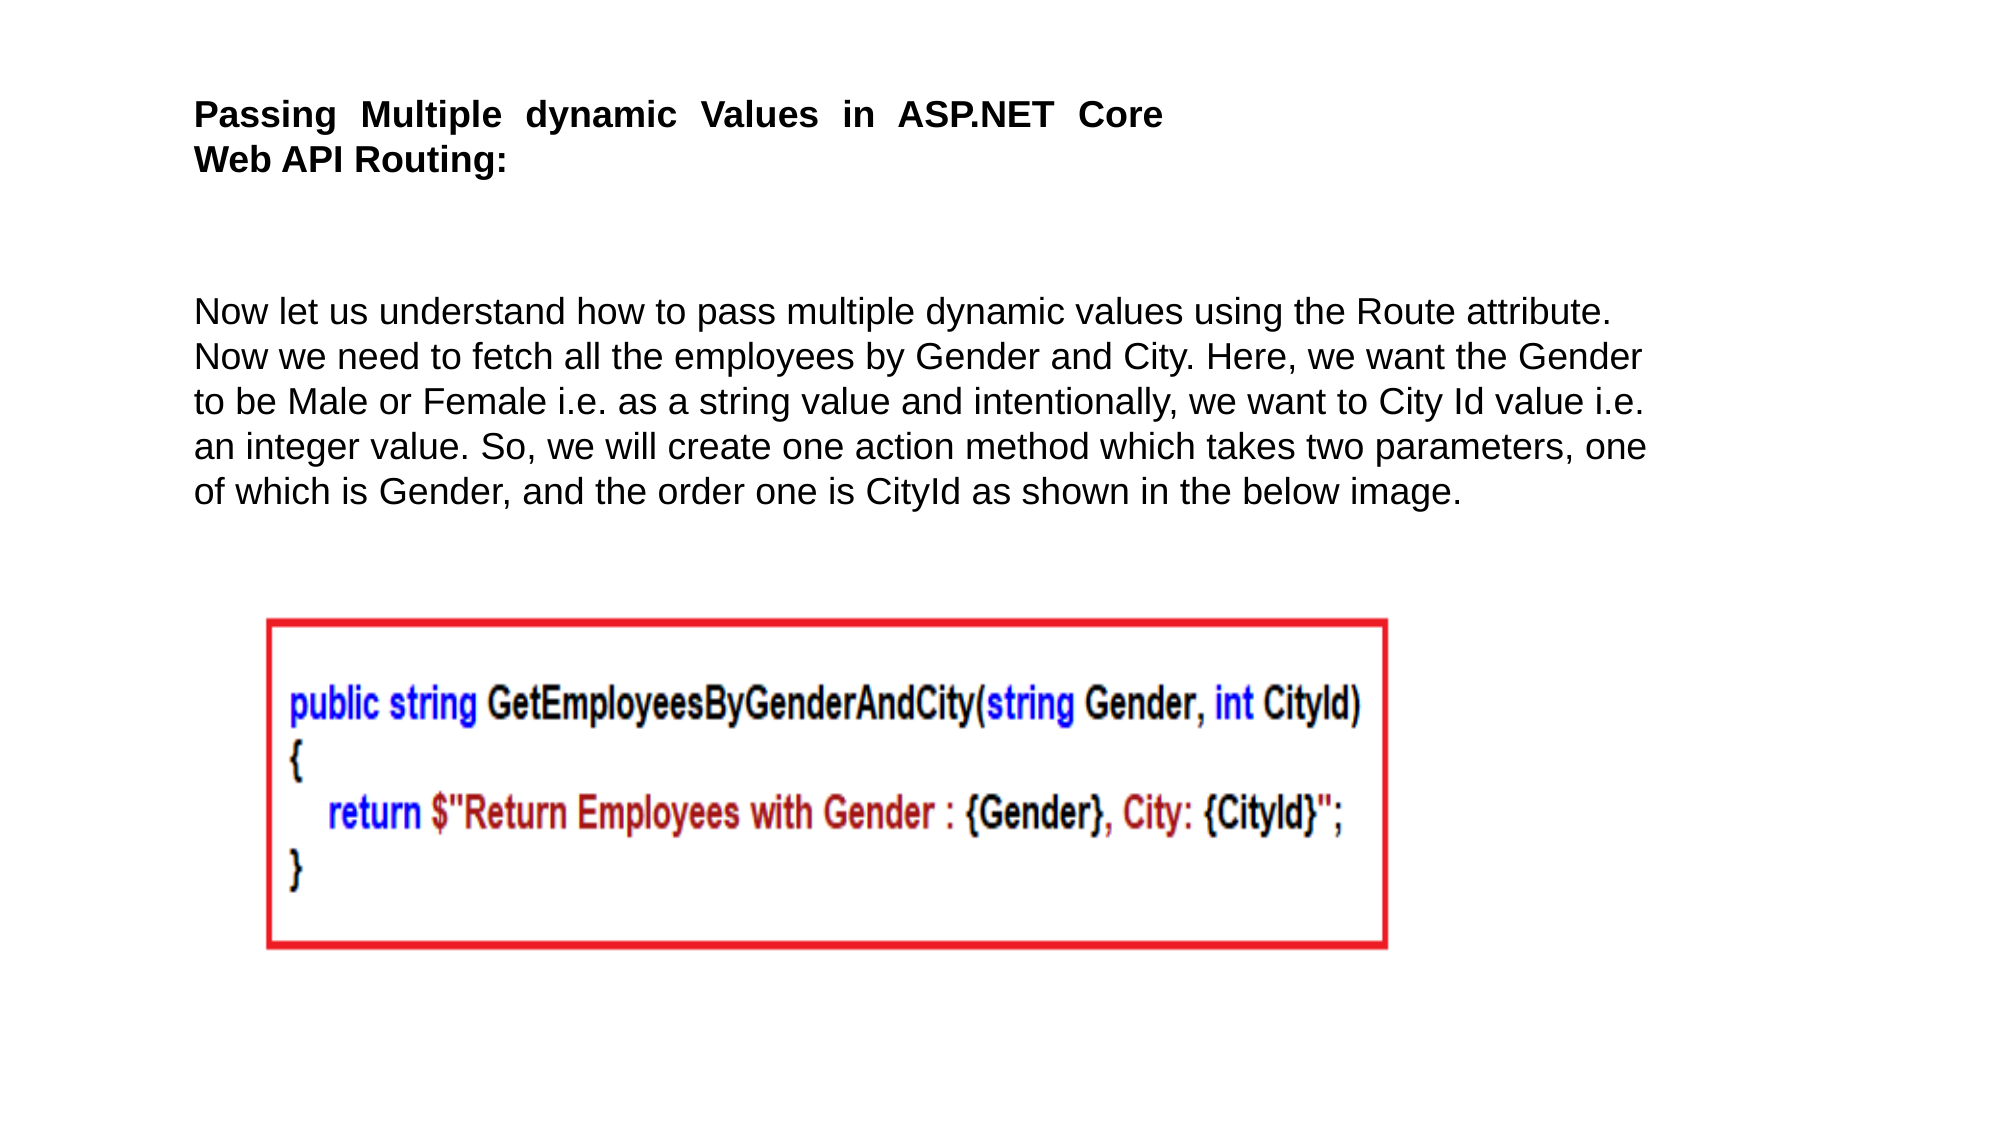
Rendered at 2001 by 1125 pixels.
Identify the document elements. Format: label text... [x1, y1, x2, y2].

picture [259, 602, 1403, 963]
text_box Passing Multiple dynamic Values in ASP.NET Core Web API Routing: [179, 82, 1179, 188]
text_box Now let us understand how to pass multiple dynamic values using the Route attribute. Now we need to fetch all the employees by Gender and City. Here, we want the Gender to be Male or Female i.e. as a string value and intentionally, we want to City Id value i.e. an integer value. So, we will create one action method which takes two parameters, one of which is Gender, and the order one is CityId as shown in the below image. [179, 279, 1688, 520]
